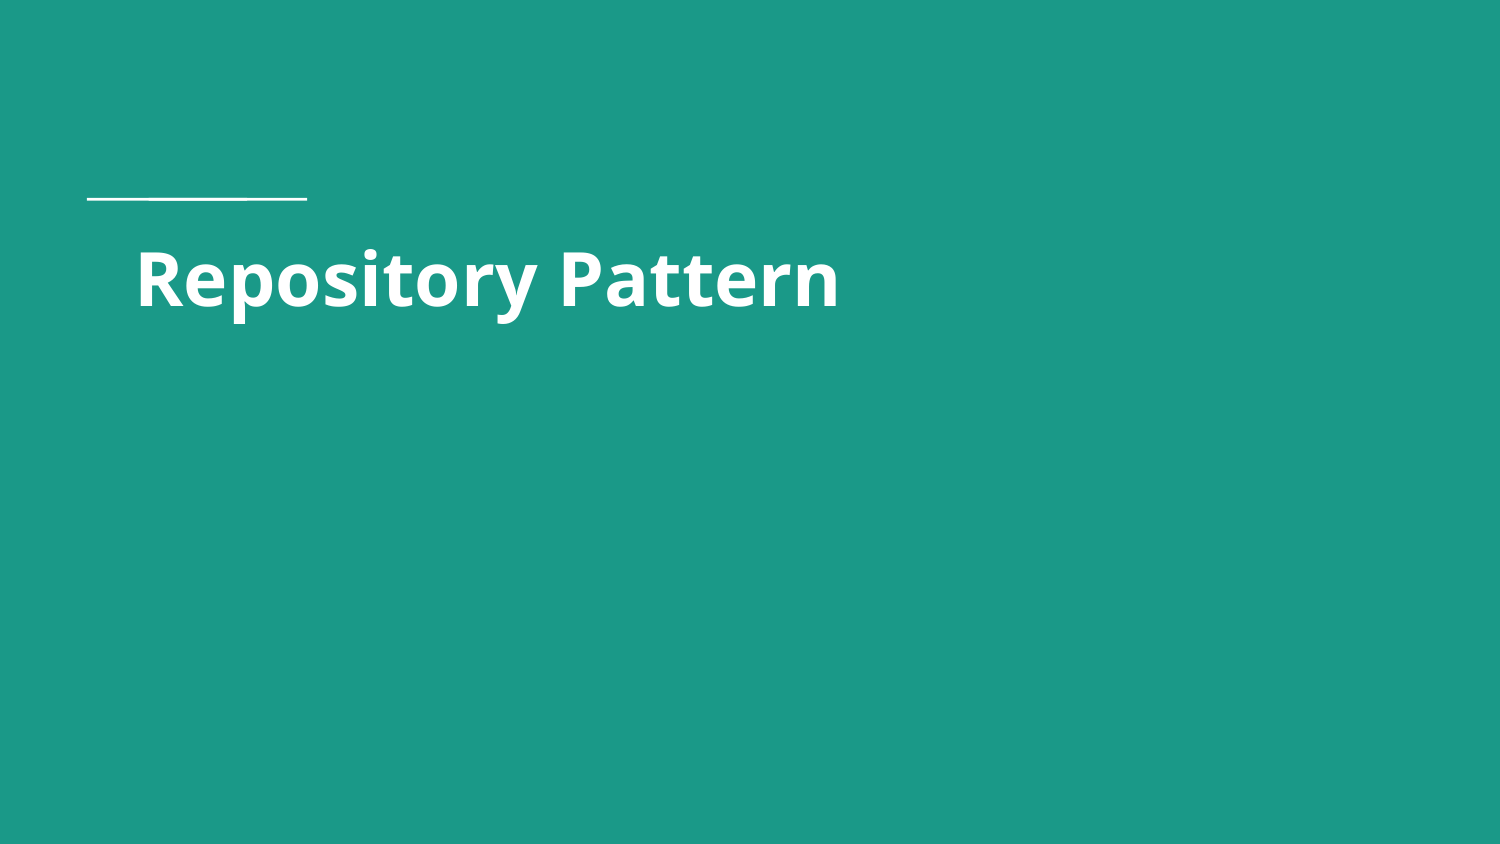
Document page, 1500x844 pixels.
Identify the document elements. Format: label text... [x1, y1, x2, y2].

title Repository Pattern [119, 216, 1381, 466]
